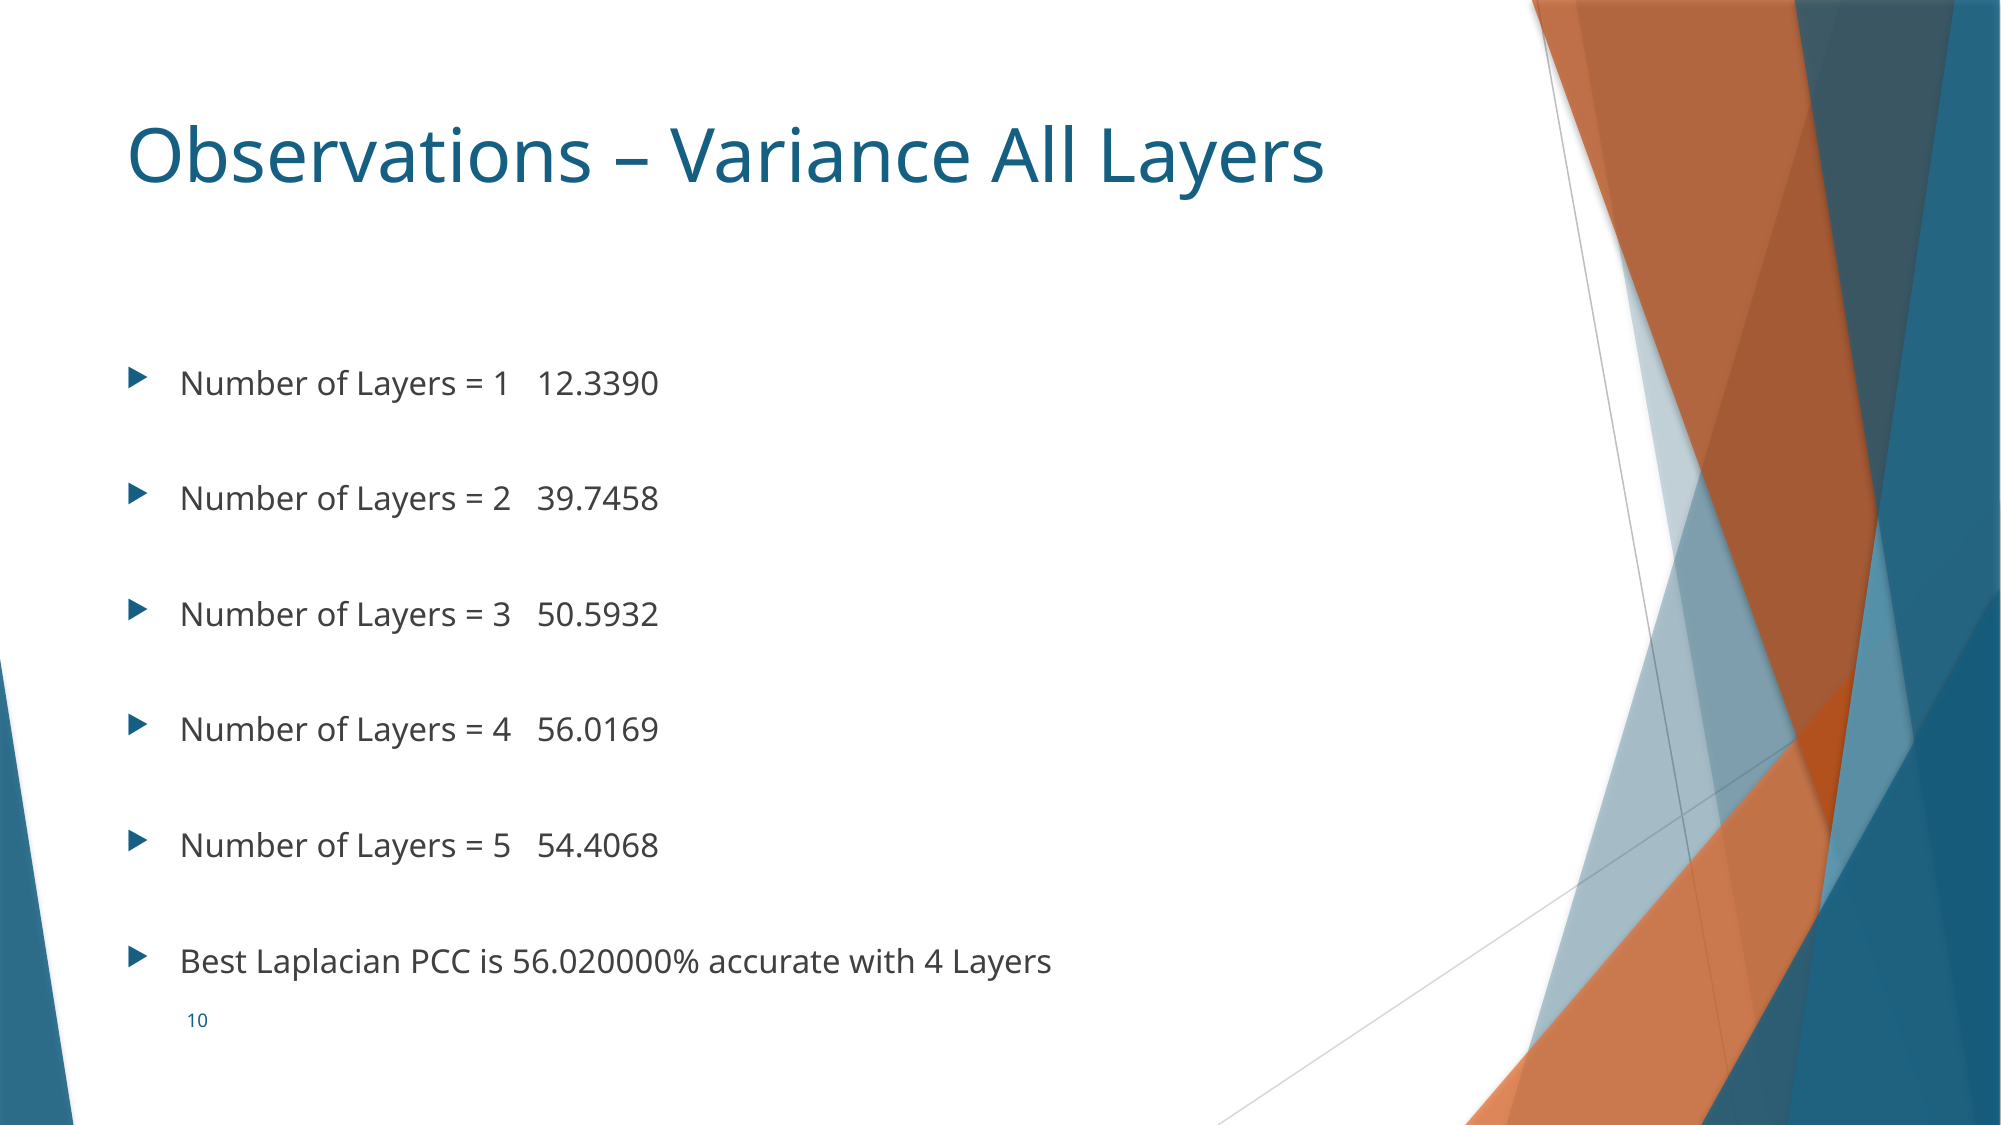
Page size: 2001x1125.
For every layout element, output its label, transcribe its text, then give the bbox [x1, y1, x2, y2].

title Observations – Variance All Layers [111, 99, 1522, 317]
slide_number 10 [111, 991, 224, 1051]
list Number of Layers = 1 12.3390 Number of Layers = 2 39.7458 Number of Layers = 3 50.5932 Number of Layers = 4 56.0169 Number of Layers = 5 54.4068 Best Laplacian PCC is 56.020000% accurate with 4 Layers [111, 354, 1522, 992]
